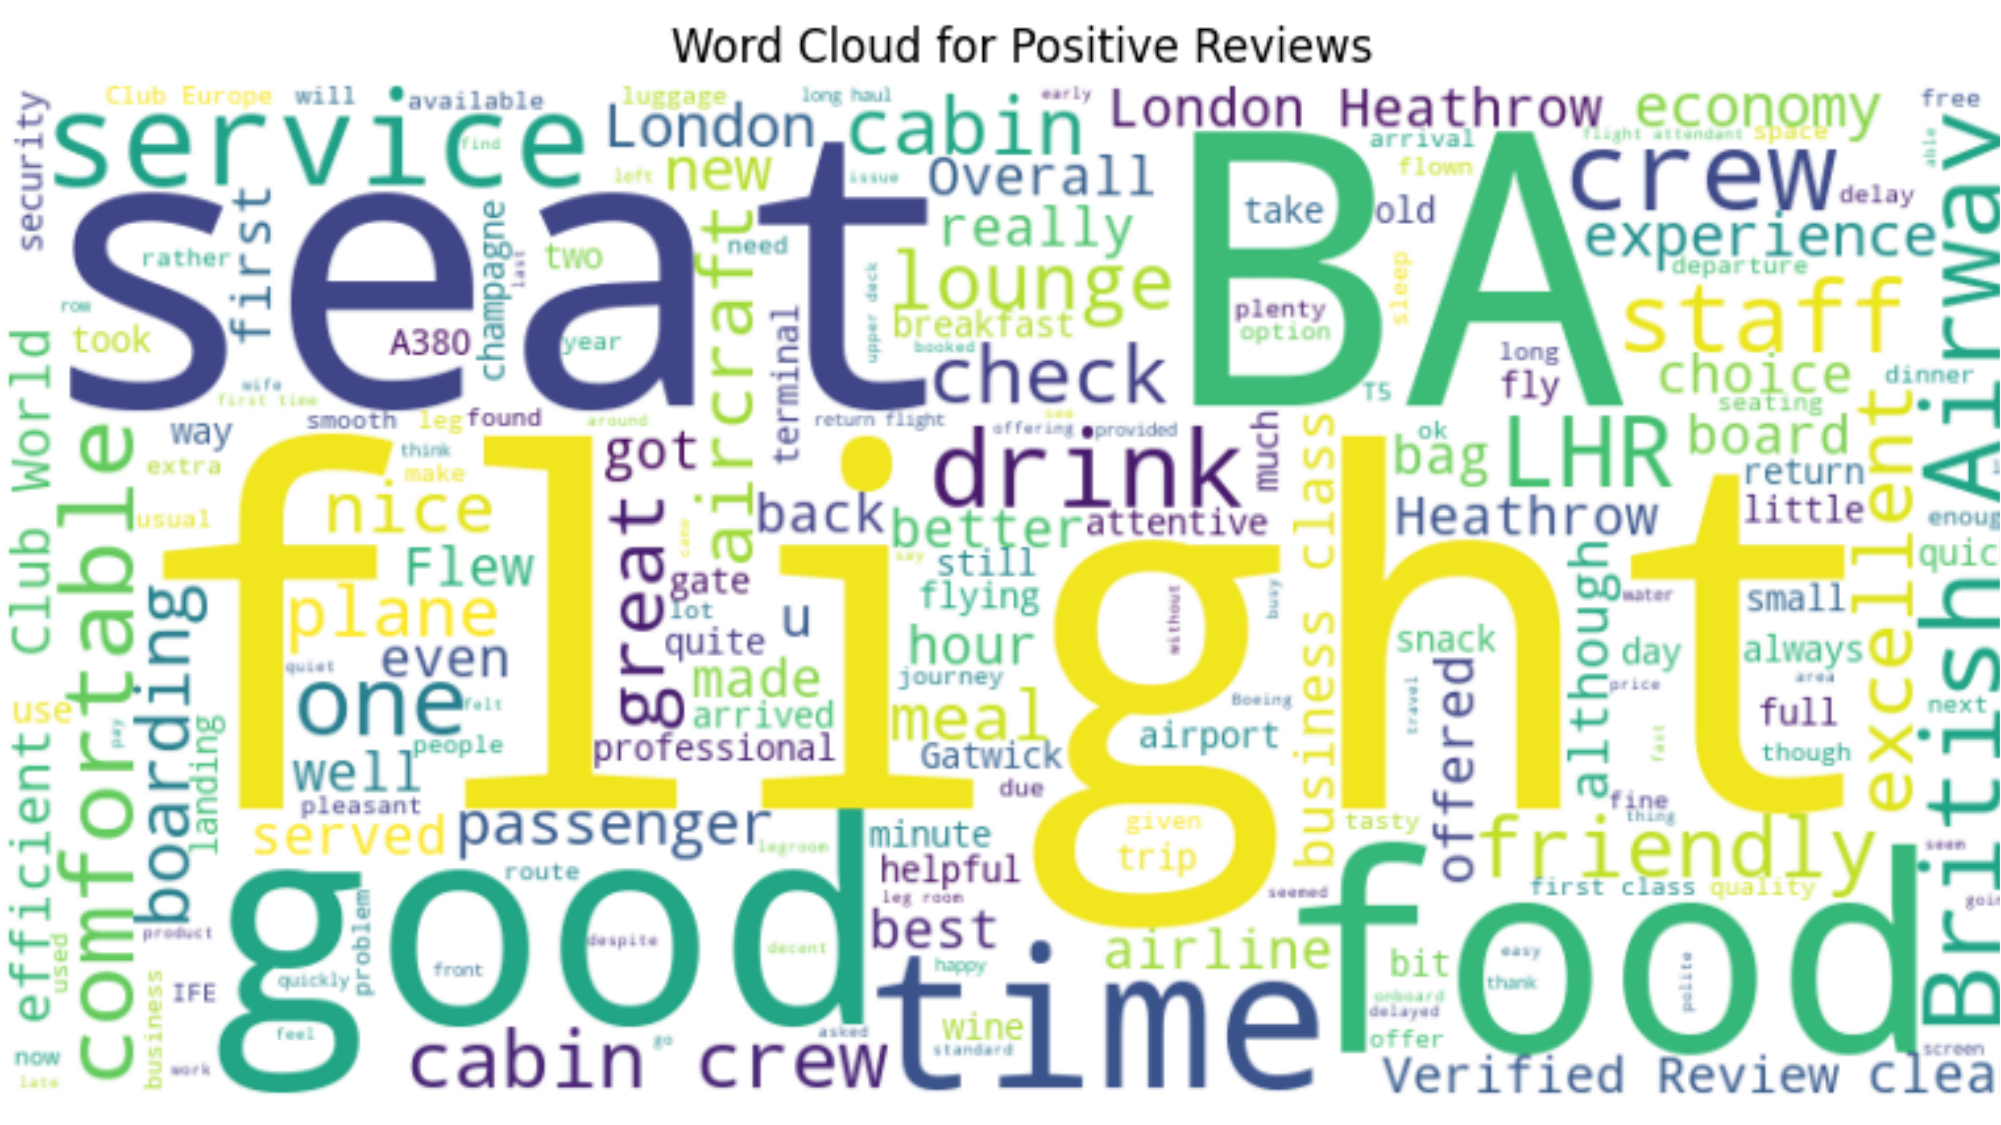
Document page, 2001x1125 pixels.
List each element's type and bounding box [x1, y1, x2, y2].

list [0, 0, 2000, 1125]
